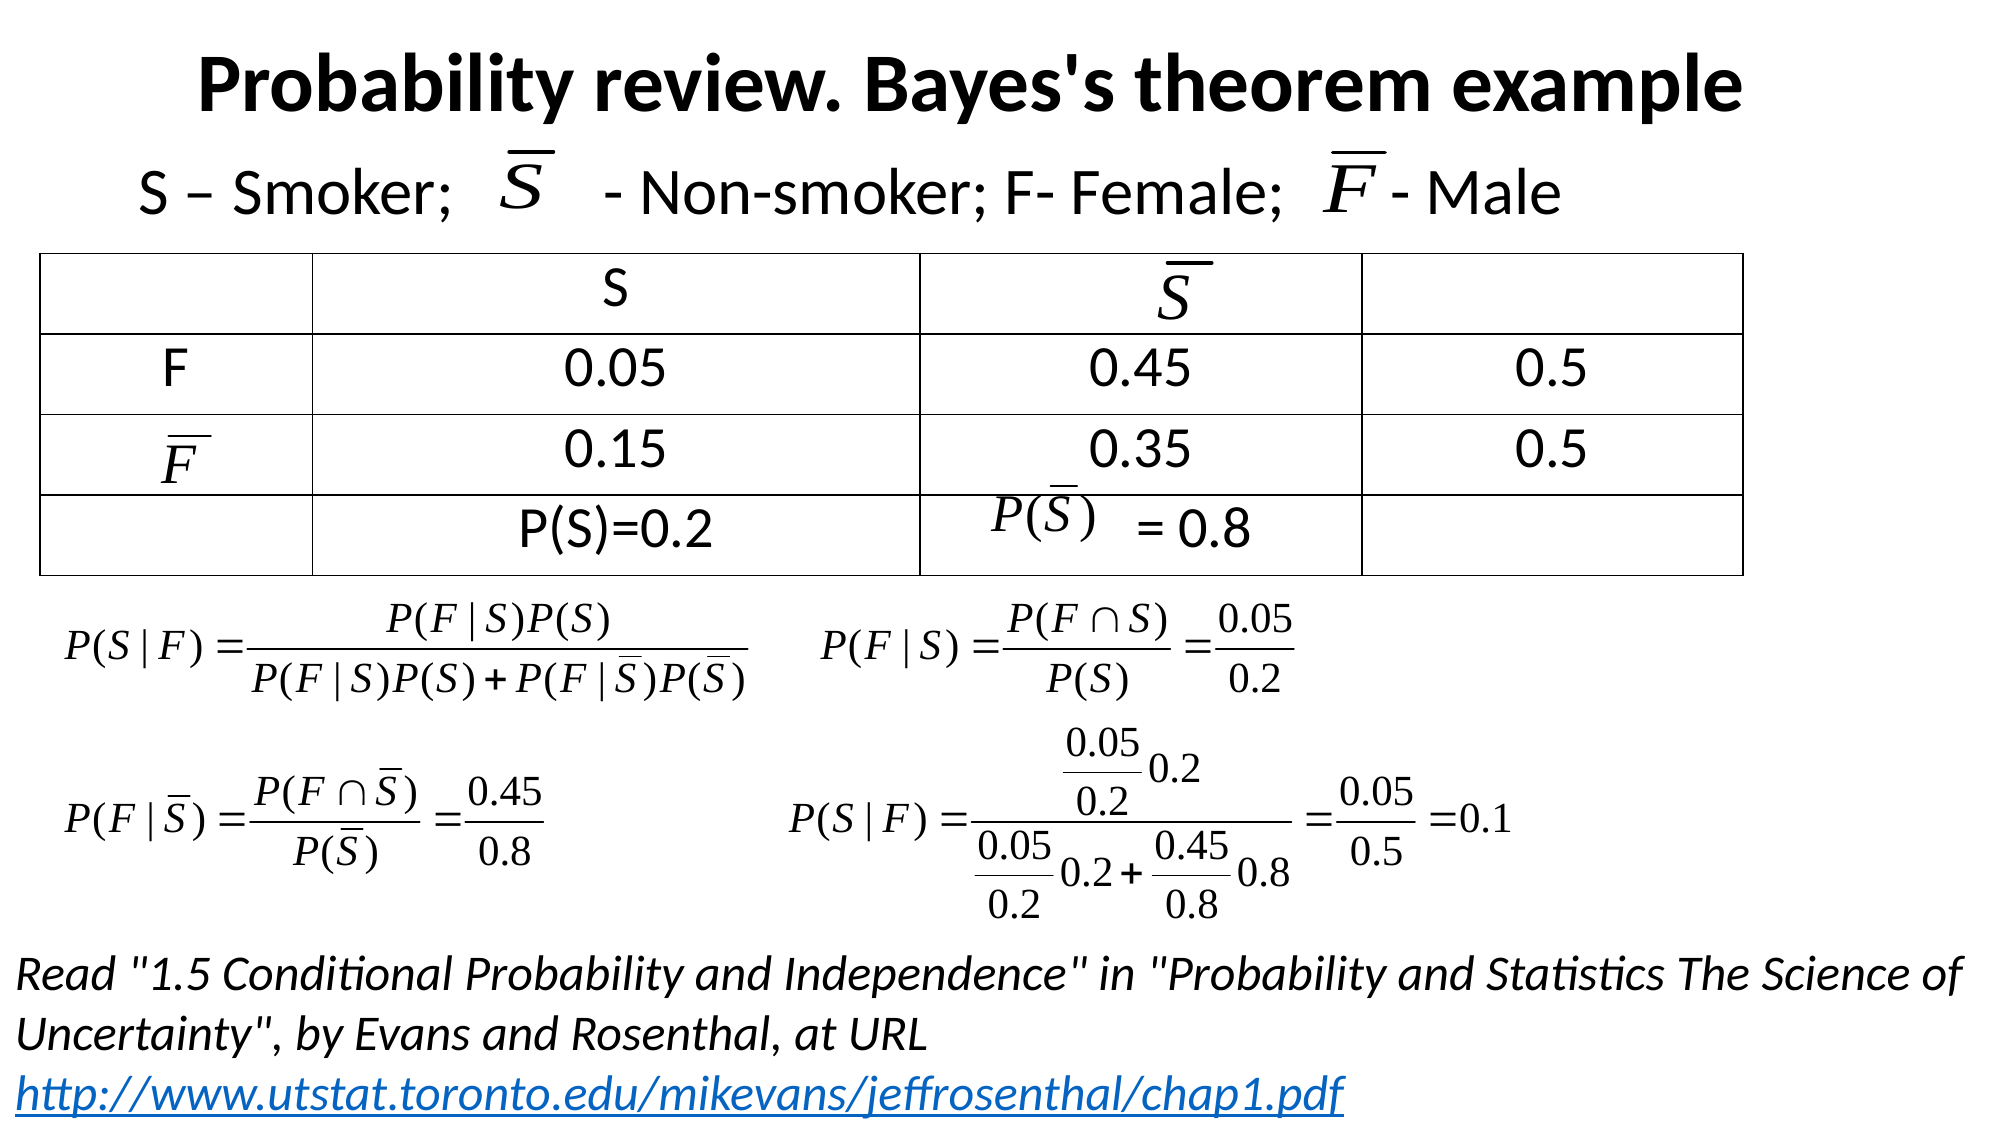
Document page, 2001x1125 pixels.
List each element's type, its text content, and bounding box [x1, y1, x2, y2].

text_box S – Smoker; - Non-smoker; F- Female; - Male [123, 140, 1886, 476]
text_box Read "1.5 Conditional Probability and Independence" in "Probability and Statistics The Science of Uncertainty", by Evans and Rosenthal, at URL http://www.utstat.toronto.edu/mikevans/jeffrosenthal/chap1.pdf [0, 933, 2000, 1125]
table_header [1236, 254, 1361, 333]
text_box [148, 421, 224, 494]
table_cell [41, 496, 312, 575]
table_cell 0.15 [313, 415, 919, 494]
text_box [1142, 247, 1232, 336]
table_header S [313, 254, 919, 333]
table_cell 0.05 [313, 335, 919, 414]
table_cell 0.5 [1363, 415, 1742, 494]
table_cell 0.5 [1363, 335, 1742, 414]
title Probability review. Bayes's theorem example [0, 0, 2000, 169]
table_cell F [41, 335, 312, 414]
table_cell 0.45 [921, 335, 1361, 414]
table_header [41, 254, 312, 333]
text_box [1307, 134, 1402, 225]
table_cell = 0.8 [921, 496, 1361, 575]
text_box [56, 591, 1517, 928]
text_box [471, 251, 491, 288]
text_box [981, 473, 1106, 554]
table_cell [41, 415, 312, 494]
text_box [484, 136, 574, 226]
table_cell P(S)=0.2 [313, 496, 919, 575]
table_header [921, 254, 1137, 333]
table_header [1363, 254, 1742, 333]
table_cell 0.35 [921, 415, 1361, 494]
table_cell [1363, 496, 1742, 575]
